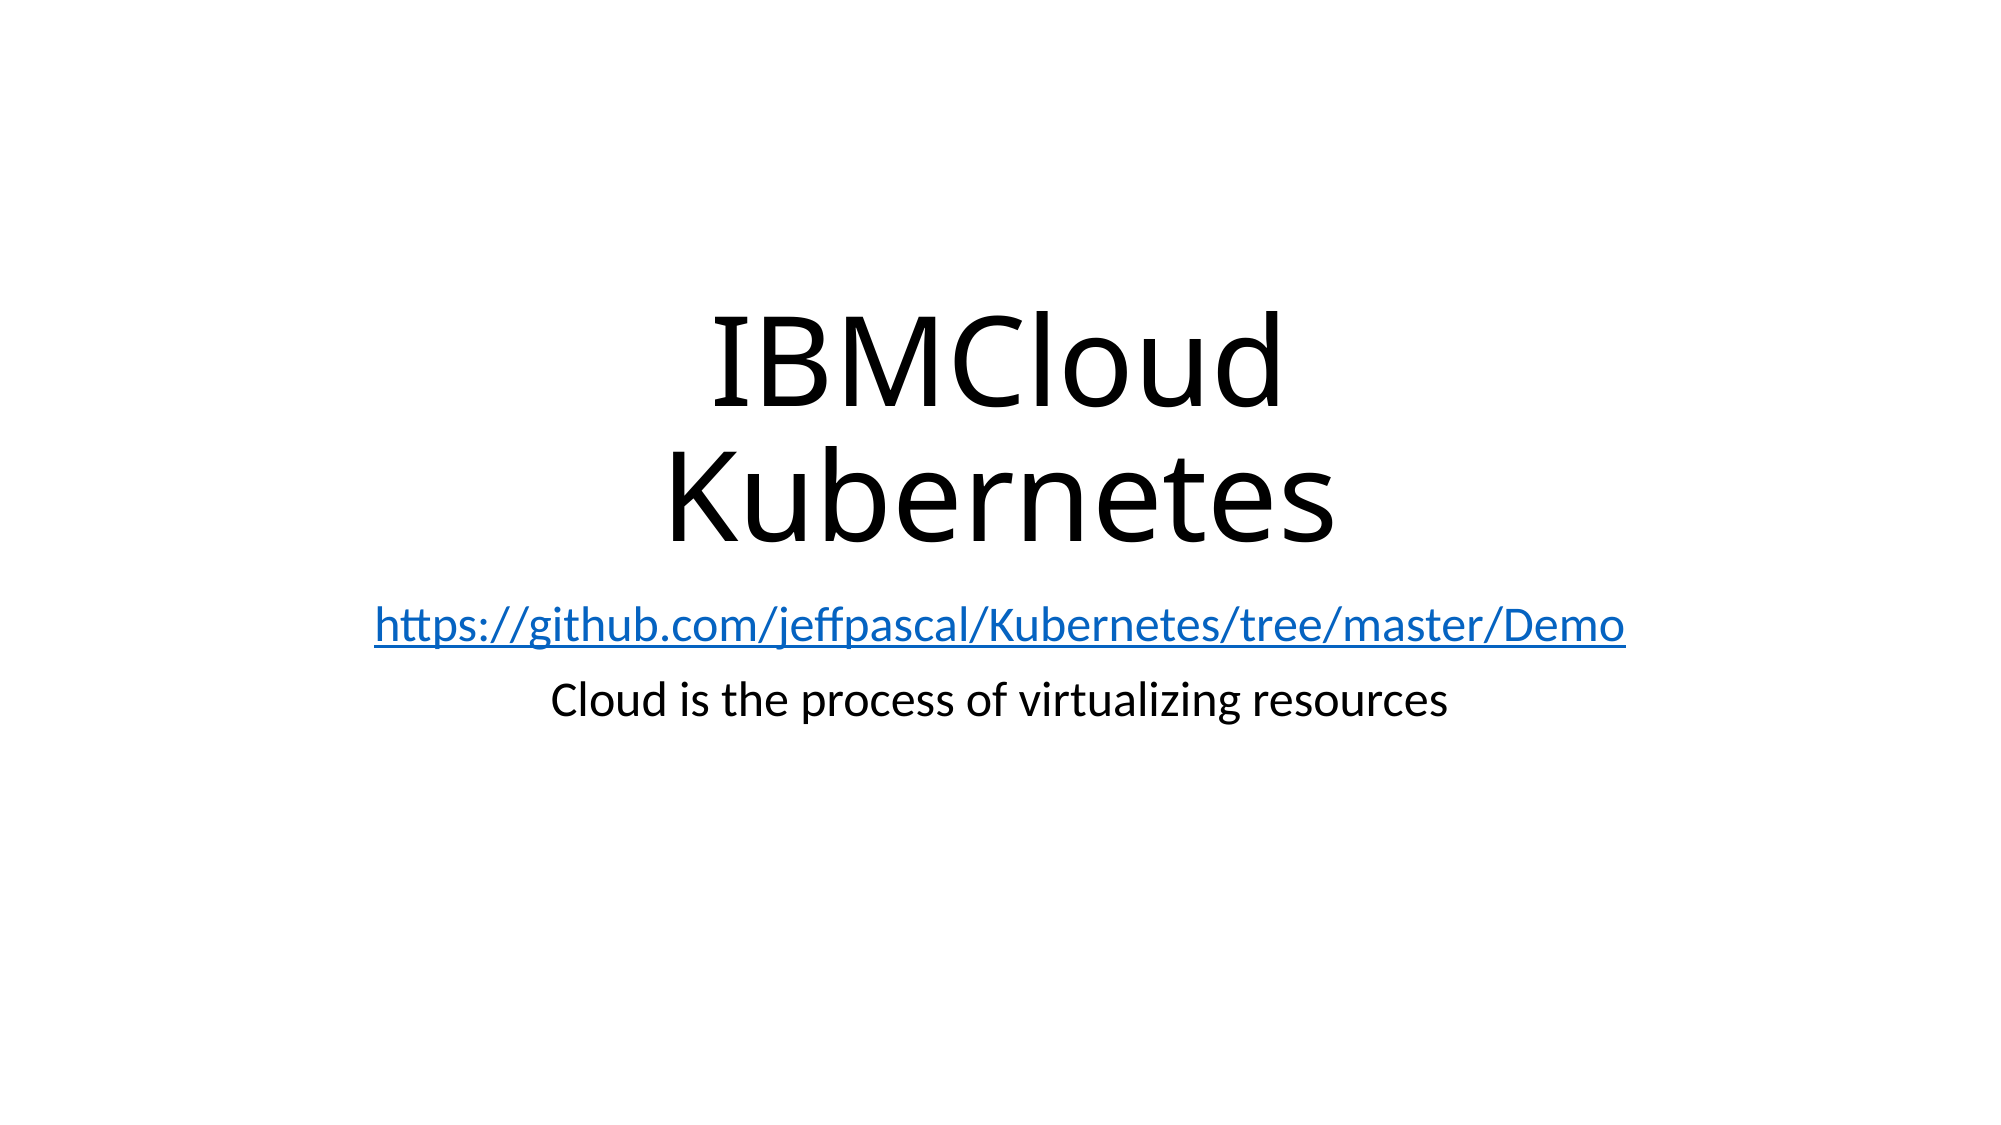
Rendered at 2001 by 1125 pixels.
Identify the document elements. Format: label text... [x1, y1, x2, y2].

subtitle https://github.com/jeffpascal/Kubernetes/tree/master/Demo Cloud is the process of virtualizing resources [249, 590, 1750, 863]
title IBMCloud Kubernetes [249, 184, 1750, 576]
